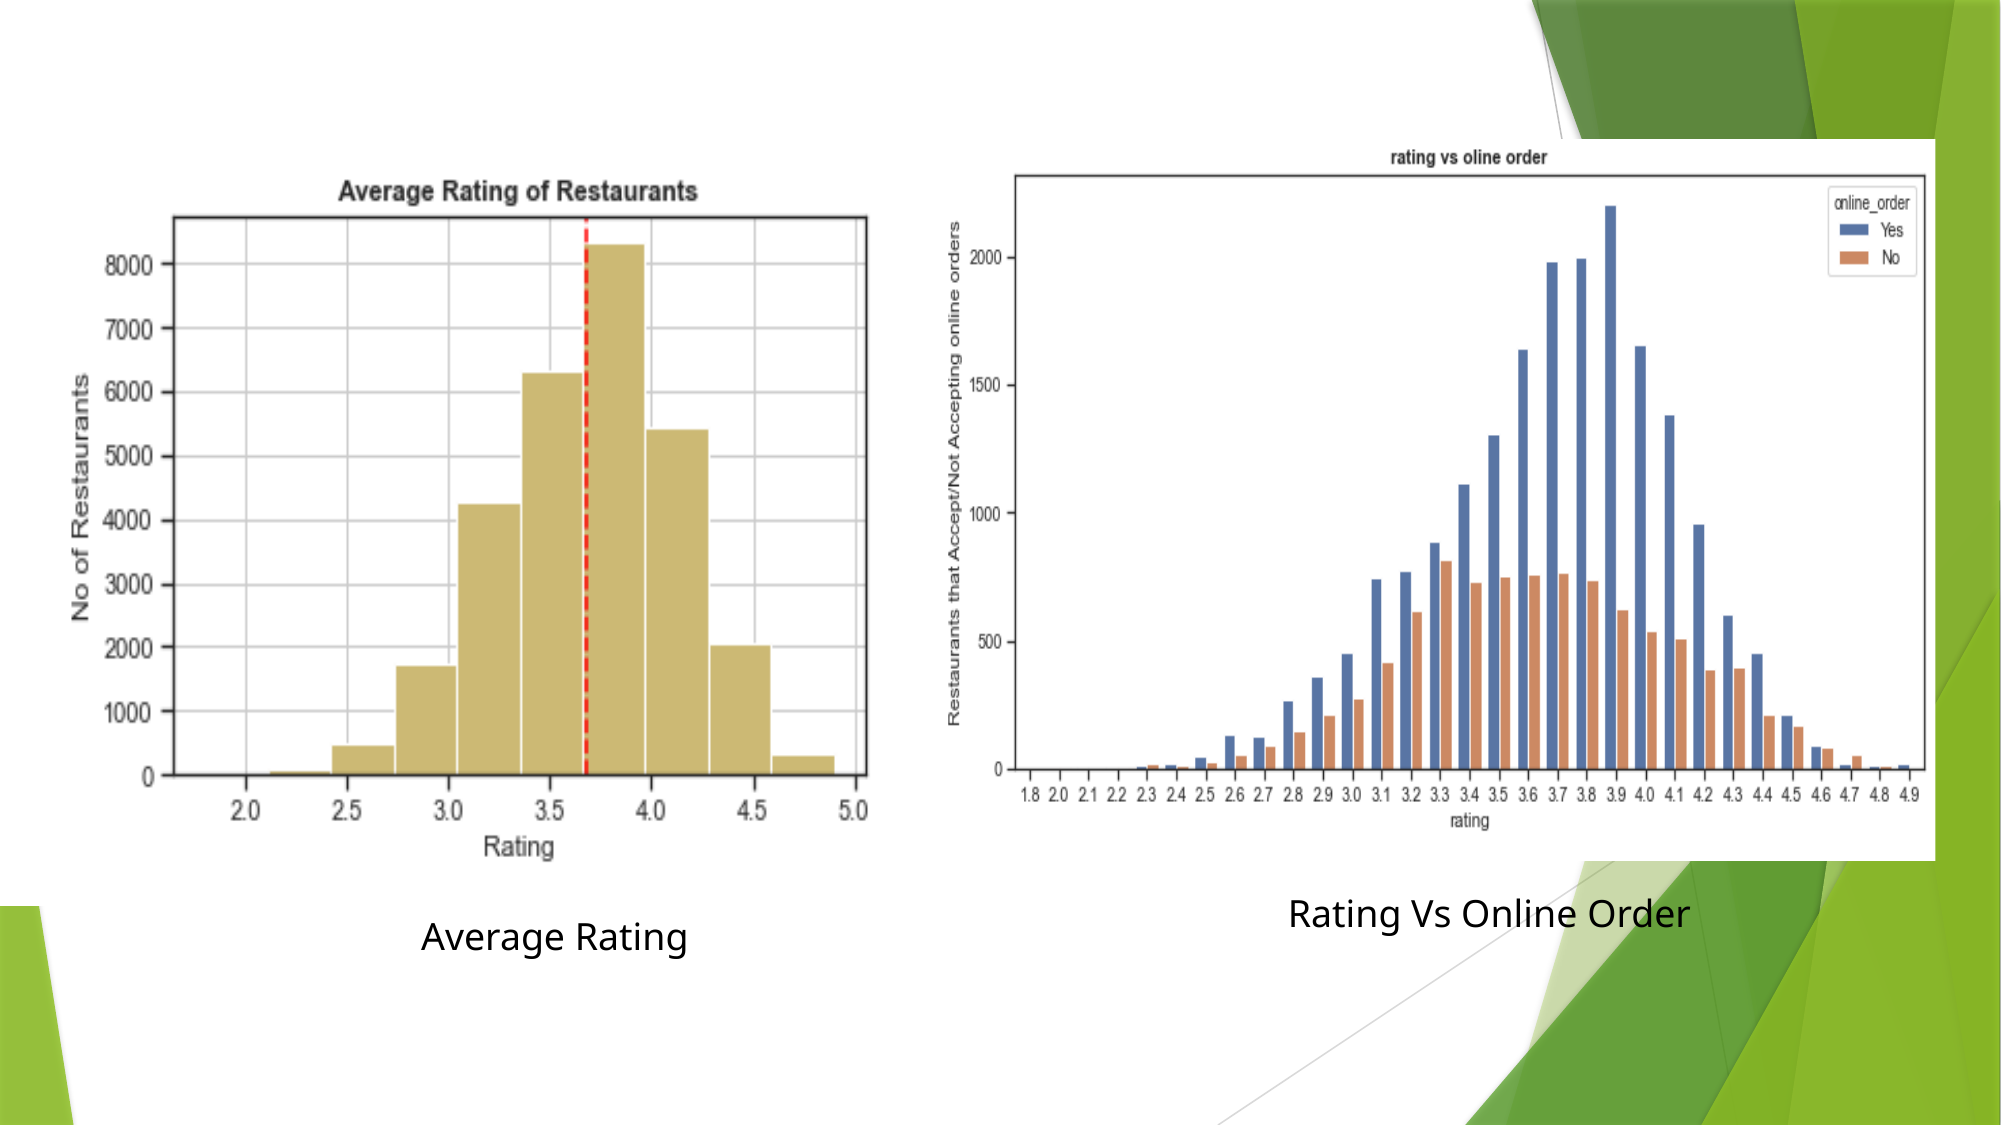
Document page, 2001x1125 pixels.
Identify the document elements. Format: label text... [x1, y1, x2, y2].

text_box Rating Vs Online Order [1044, 882, 1936, 943]
picture [916, 139, 1936, 862]
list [0, 139, 933, 907]
text_box Average Rating [177, 914, 932, 966]
